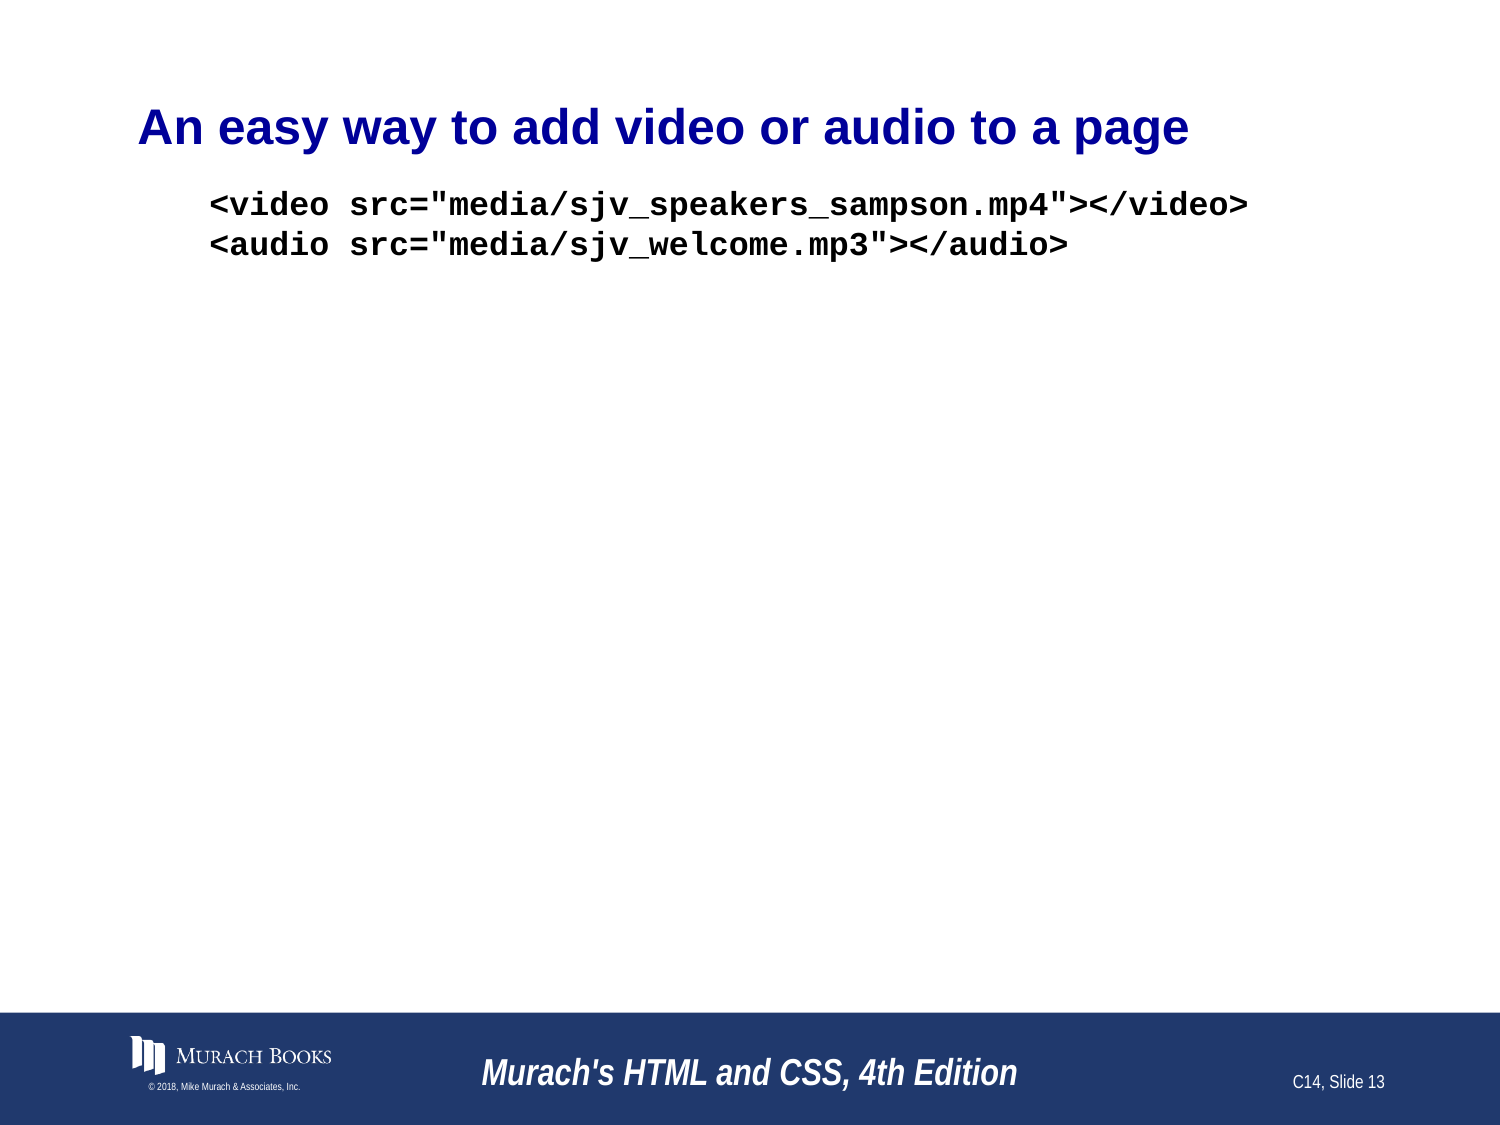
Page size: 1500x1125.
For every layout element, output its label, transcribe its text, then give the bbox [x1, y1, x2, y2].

footer © 2018, Mike Murach & Associates, Inc. [0, 1025, 450, 1100]
slide_number Murach's HTML and CSS, 4th Edition [450, 1025, 1050, 1100]
slide_number C14, Slide 13 [1087, 1025, 1400, 1100]
title An easy way to add video or audio to a page [137, 94, 1338, 156]
list <video src="media/sjv_speakers_sampson.mp4"></video> <audio src="media/sjv_welcome.mp3"></audio> [137, 174, 1350, 975]
